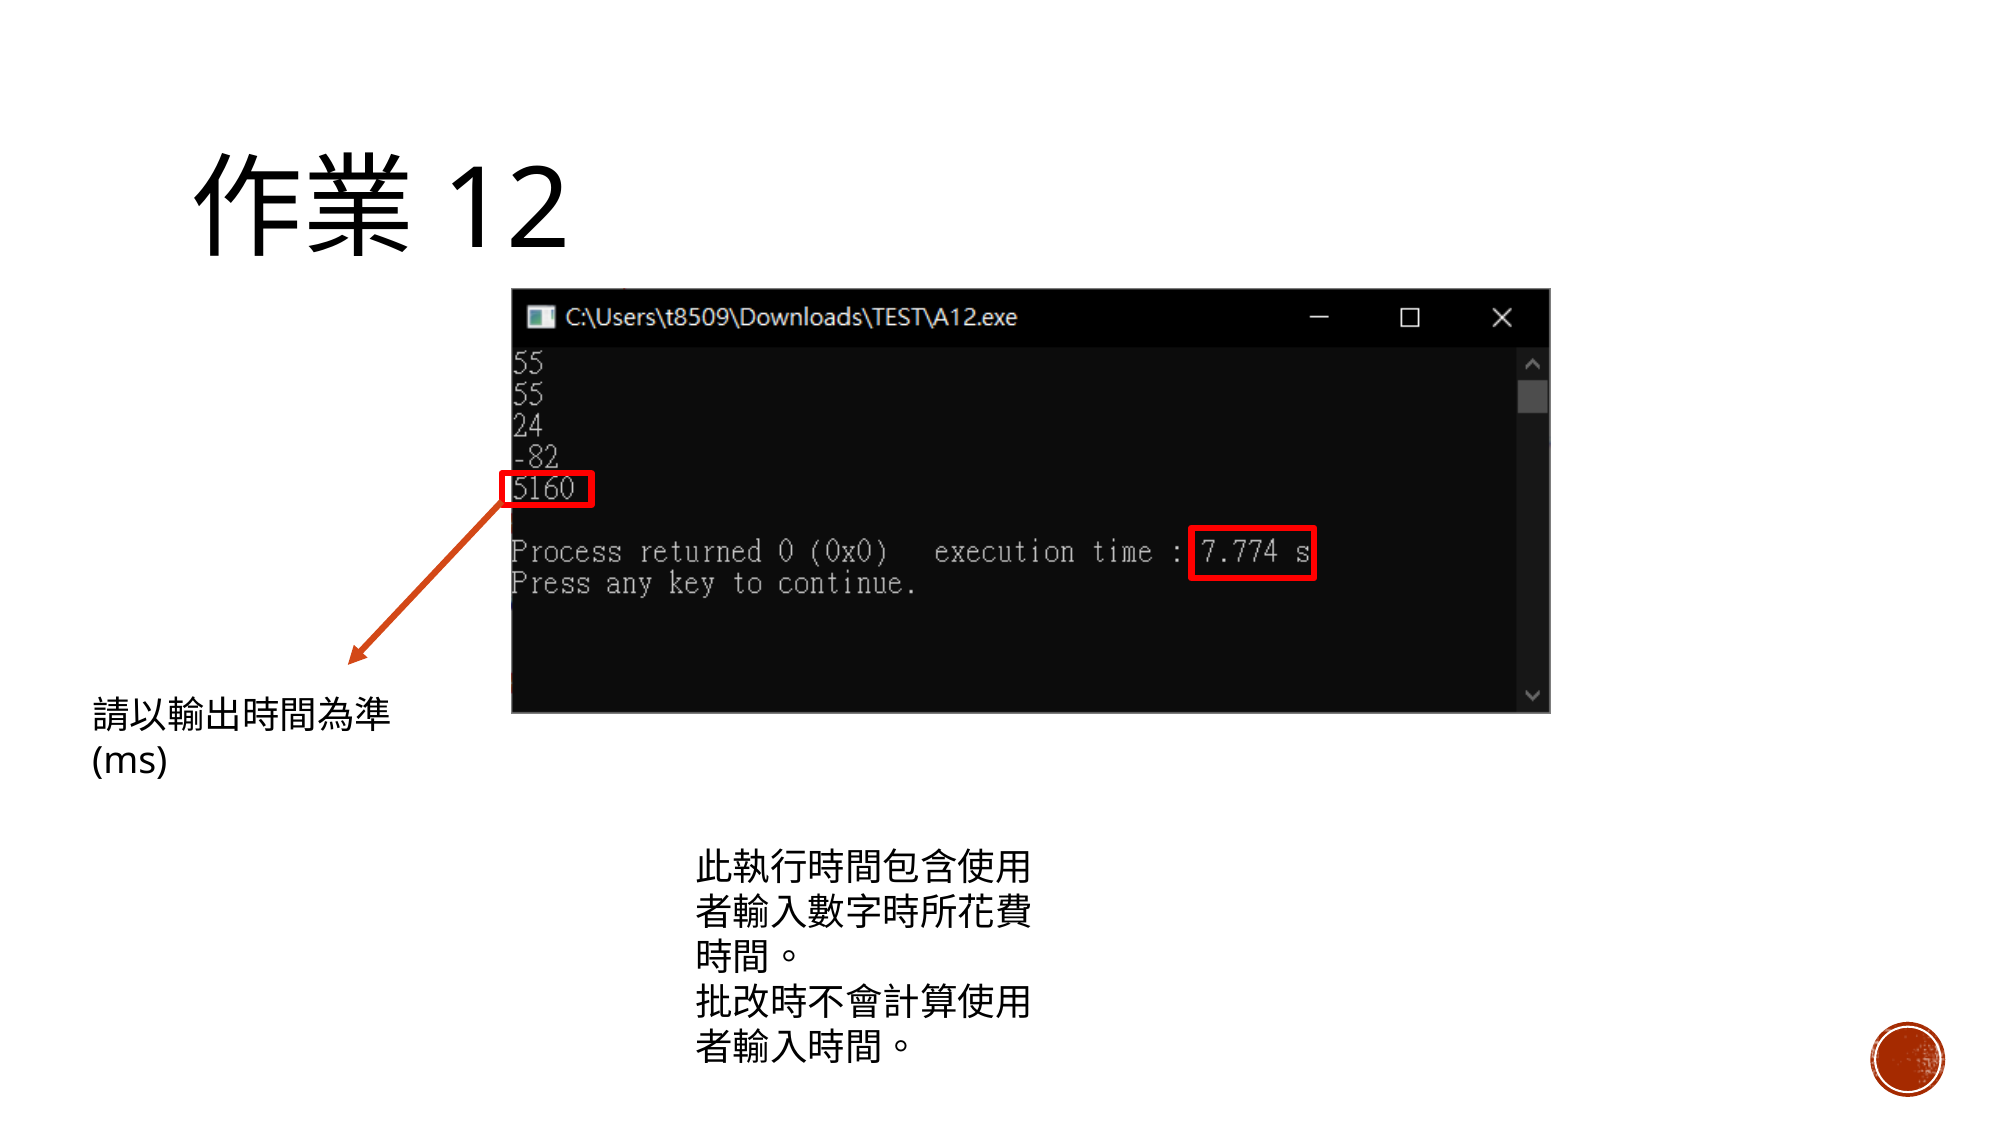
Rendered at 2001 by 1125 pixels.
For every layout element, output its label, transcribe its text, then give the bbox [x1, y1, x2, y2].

text_box [501, 472, 510, 506]
picture [511, 293, 1551, 714]
title 作業12 [175, 79, 1826, 344]
text_box 此執行時間包含使用者輸入數字時所花費時間。 批改時不會計算使用者輸入時間。 [680, 835, 1084, 1076]
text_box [351, 504, 499, 662]
text_box 請以輸出時間為準(ms) [77, 683, 475, 789]
